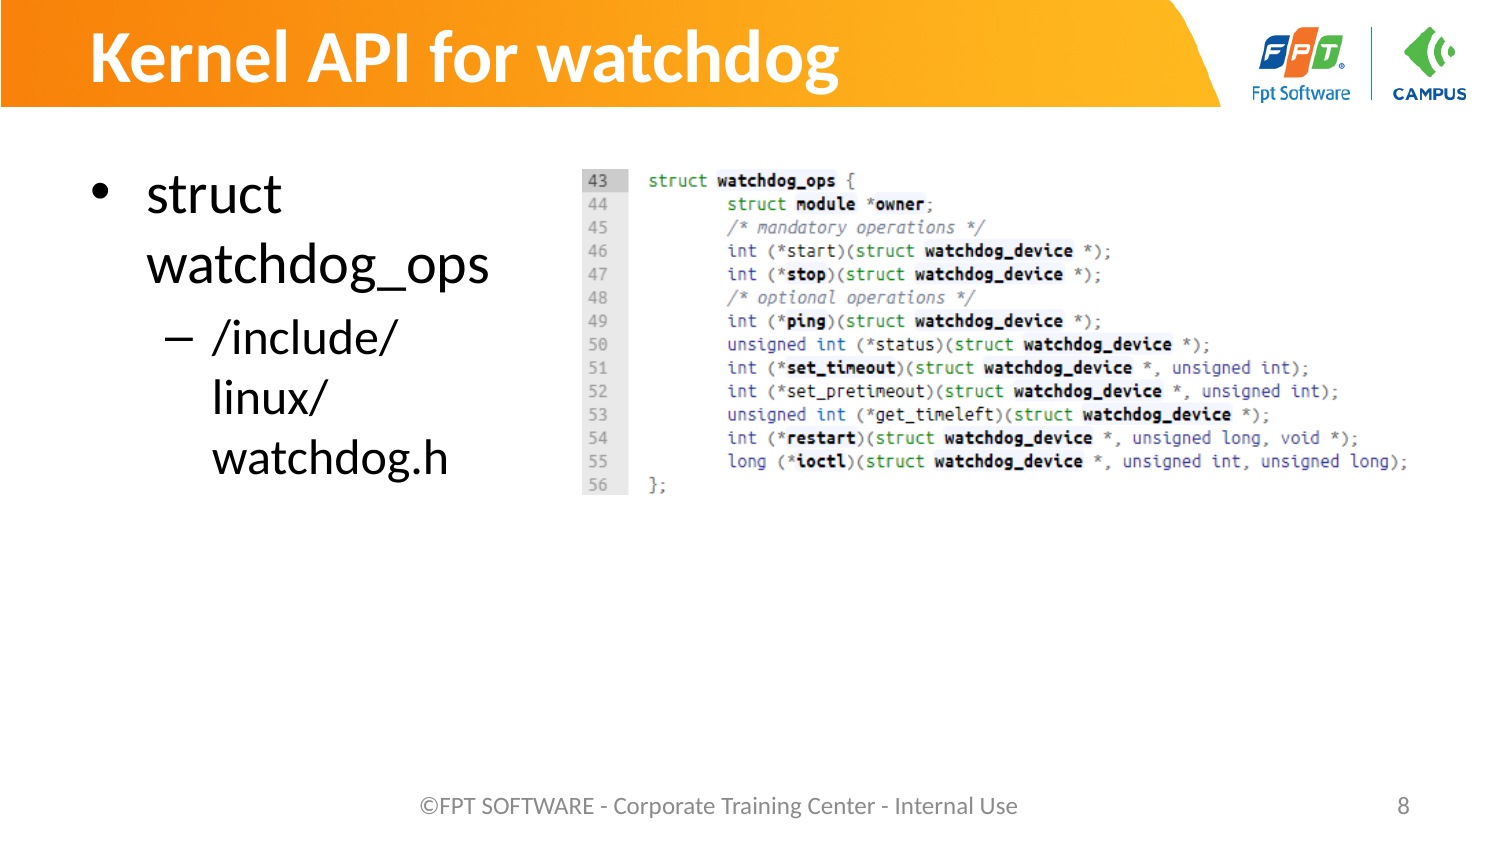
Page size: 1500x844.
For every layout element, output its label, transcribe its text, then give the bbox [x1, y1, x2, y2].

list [581, 169, 1426, 496]
title Kernel API for watchdog [75, 0, 1176, 106]
picture [1, 0, 1499, 844]
footer ©FPT SOFTWARE - Corporate Training Center - Internal Use [395, 782, 1043, 827]
slide_number 8 [1074, 782, 1425, 827]
list struct watchdog_ops /include/linux/watchdog.h [75, 147, 548, 679]
